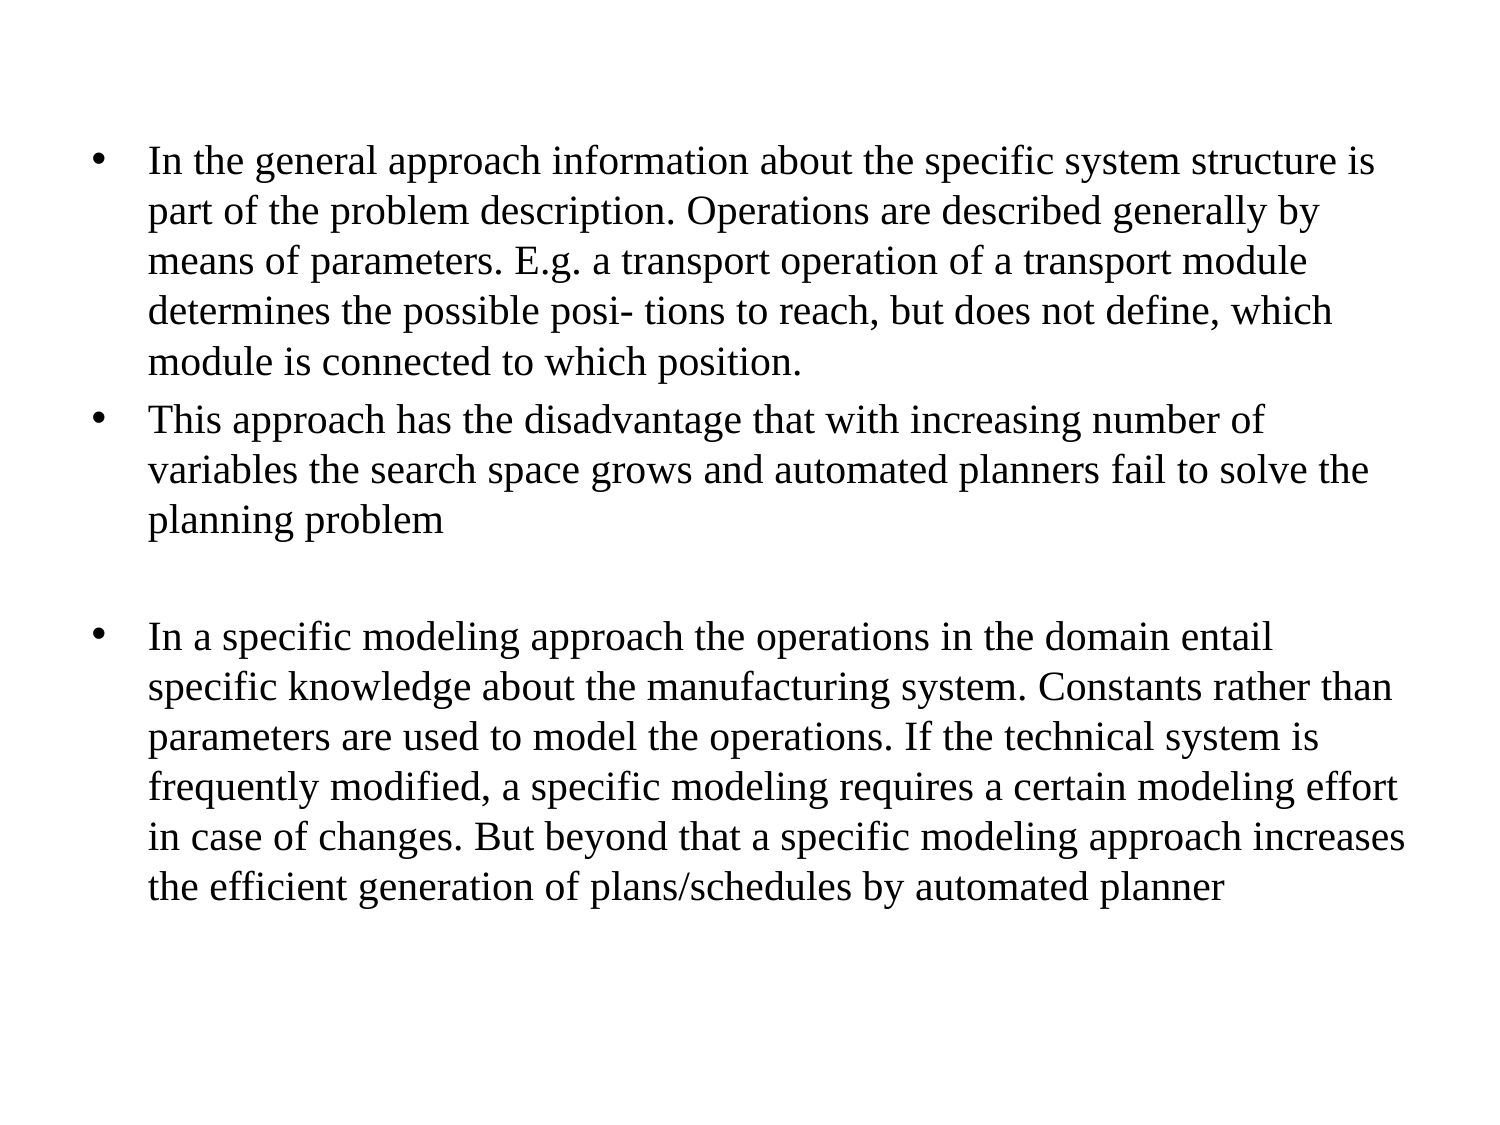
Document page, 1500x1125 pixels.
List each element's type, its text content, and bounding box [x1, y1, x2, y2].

list In the general approach information about the specific system structure is part of the problem description. Operations are described generally by means of parameters. E.g. a transport operation of a transport module determines the possible posi- tions to reach, but does not define, which module is connected to which position. This approach has the disadvantage that with increasing number of variables the search space grows and automated planners fail to solve the planning problem In a specific modeling approach the operations in the domain entail specific knowledge about the manufacturing system. Constants rather than parameters are used to model the operations. If the technical system is frequently modified, a specific modeling requires a certain modeling effort in case of changes. But beyond that a specific modeling approach increases the efficient generation of plans/schedules by automated planner [76, 125, 1427, 1000]
